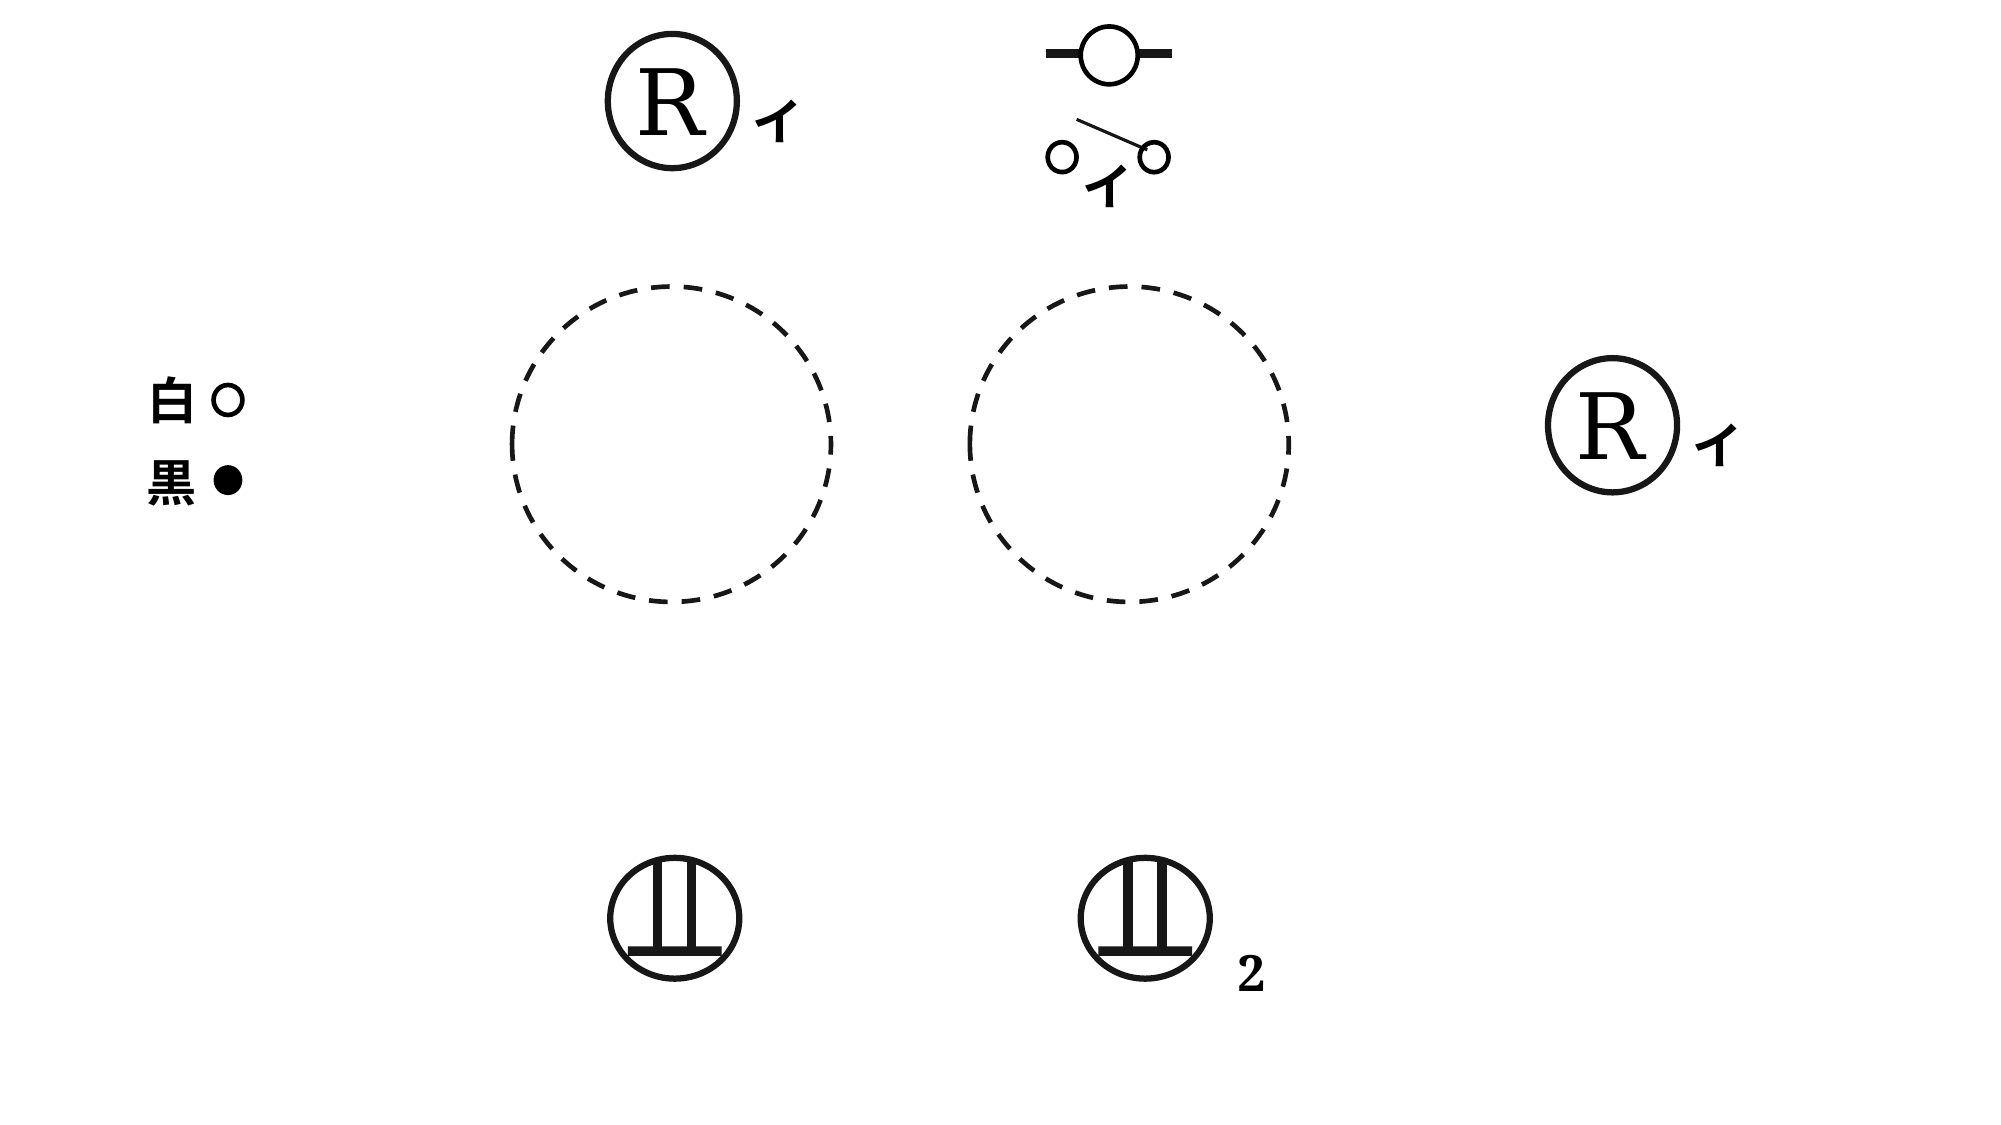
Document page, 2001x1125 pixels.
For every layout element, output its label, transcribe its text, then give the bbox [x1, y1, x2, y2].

text_box [1079, 25, 1139, 53]
text_box [1546, 384, 1560, 467]
text_box [1659, 377, 1679, 474]
text_box [643, 162, 702, 170]
text_box [1046, 141, 1075, 174]
text_box [1132, 856, 1159, 946]
text_box [213, 383, 244, 417]
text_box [1076, 119, 1148, 150]
text_box 白 [133, 362, 213, 437]
text_box [1079, 860, 1211, 980]
text_box イ [1068, 148, 1148, 223]
text_box [1079, 54, 1139, 86]
text_box [968, 285, 1290, 603]
text_box [606, 59, 620, 143]
text_box R [620, 36, 719, 162]
text_box 2 [1223, 934, 1324, 1010]
text_box [511, 285, 832, 603]
text_box [1148, 141, 1170, 174]
text_box [212, 464, 244, 497]
text_box イ [737, 82, 818, 158]
text_box [609, 860, 741, 980]
text_box 黒 [131, 444, 212, 519]
text_box [661, 856, 688, 946]
text_box R [1560, 360, 1659, 486]
text_box [652, 32, 692, 36]
text_box [1582, 486, 1643, 494]
text_box [719, 53, 738, 149]
text_box イ [1677, 407, 1758, 482]
